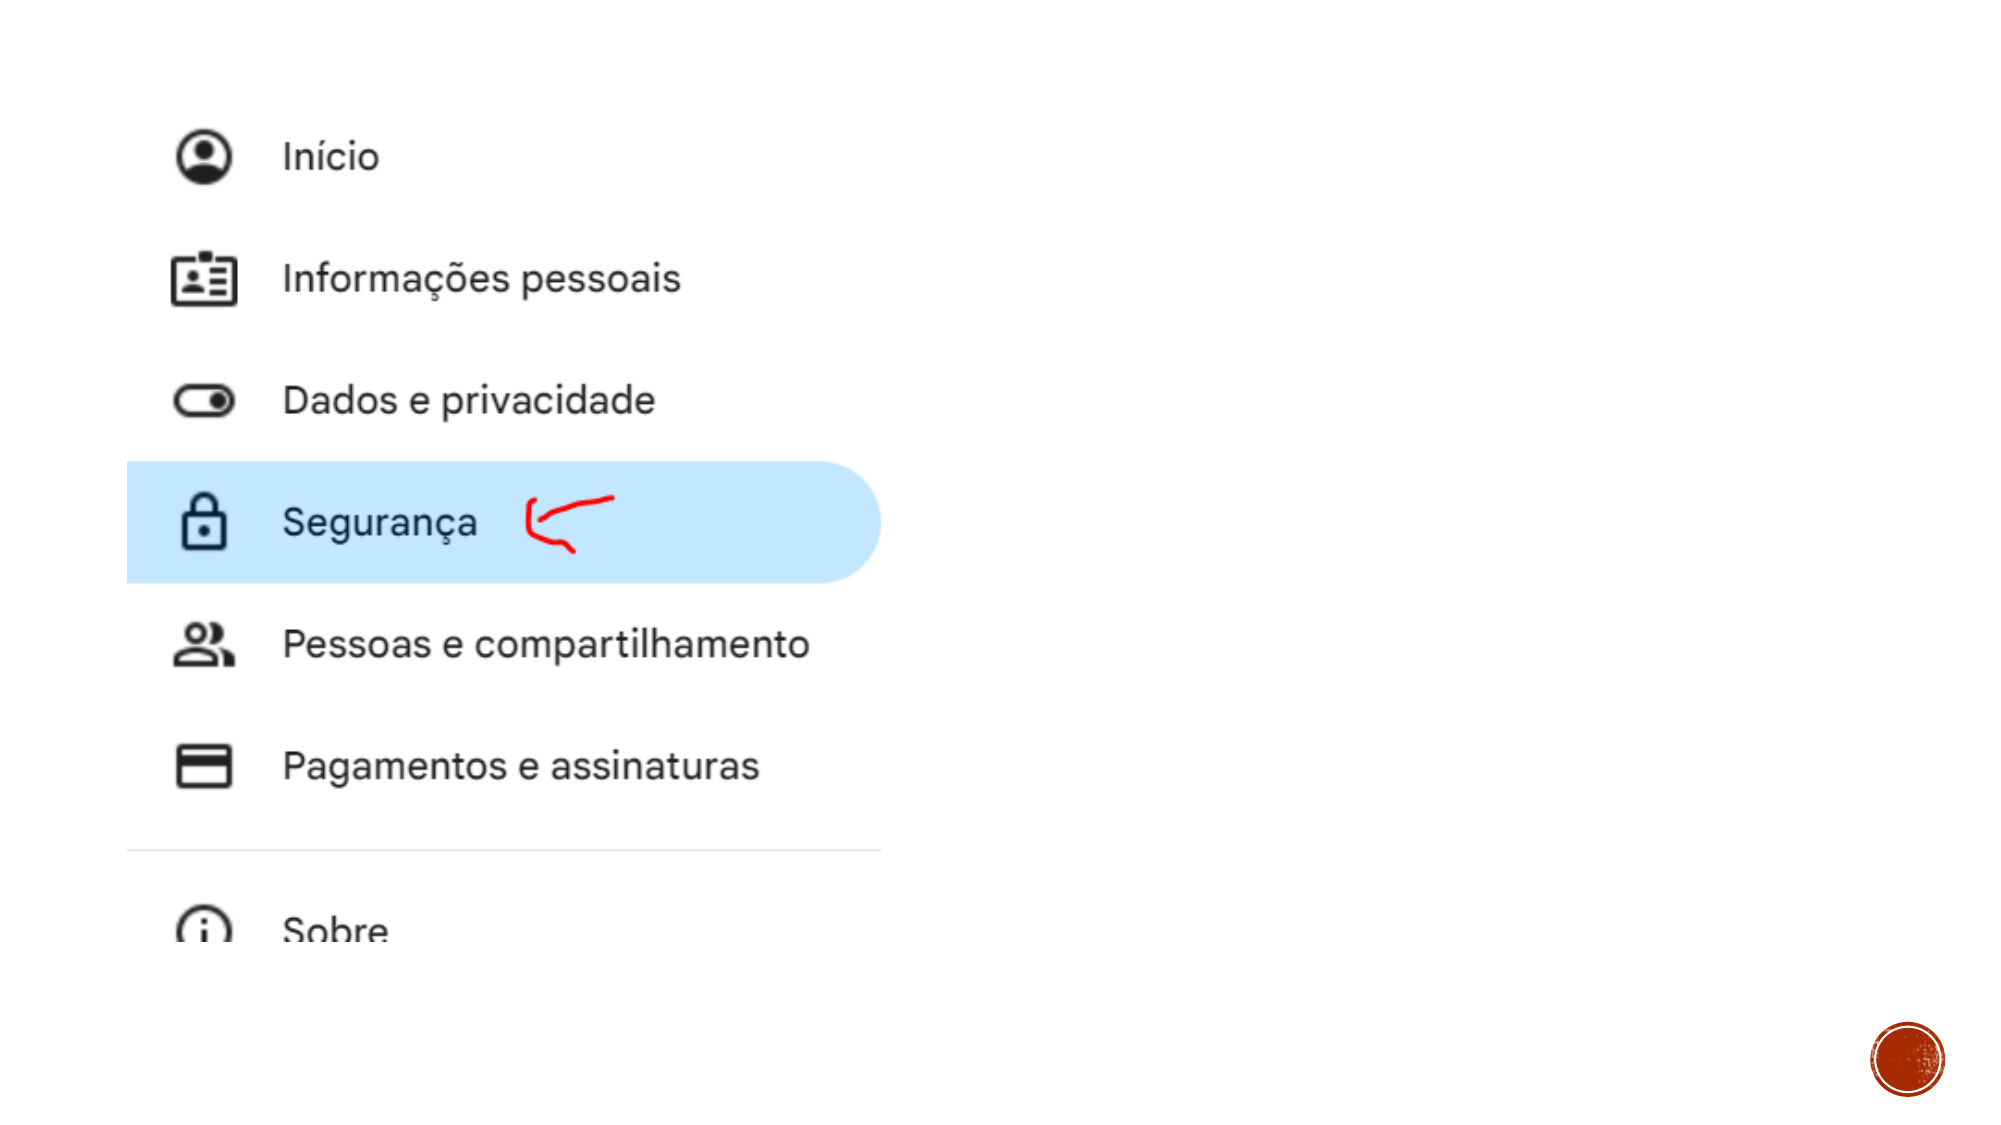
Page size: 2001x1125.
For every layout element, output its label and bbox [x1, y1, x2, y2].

picture [127, 113, 972, 942]
